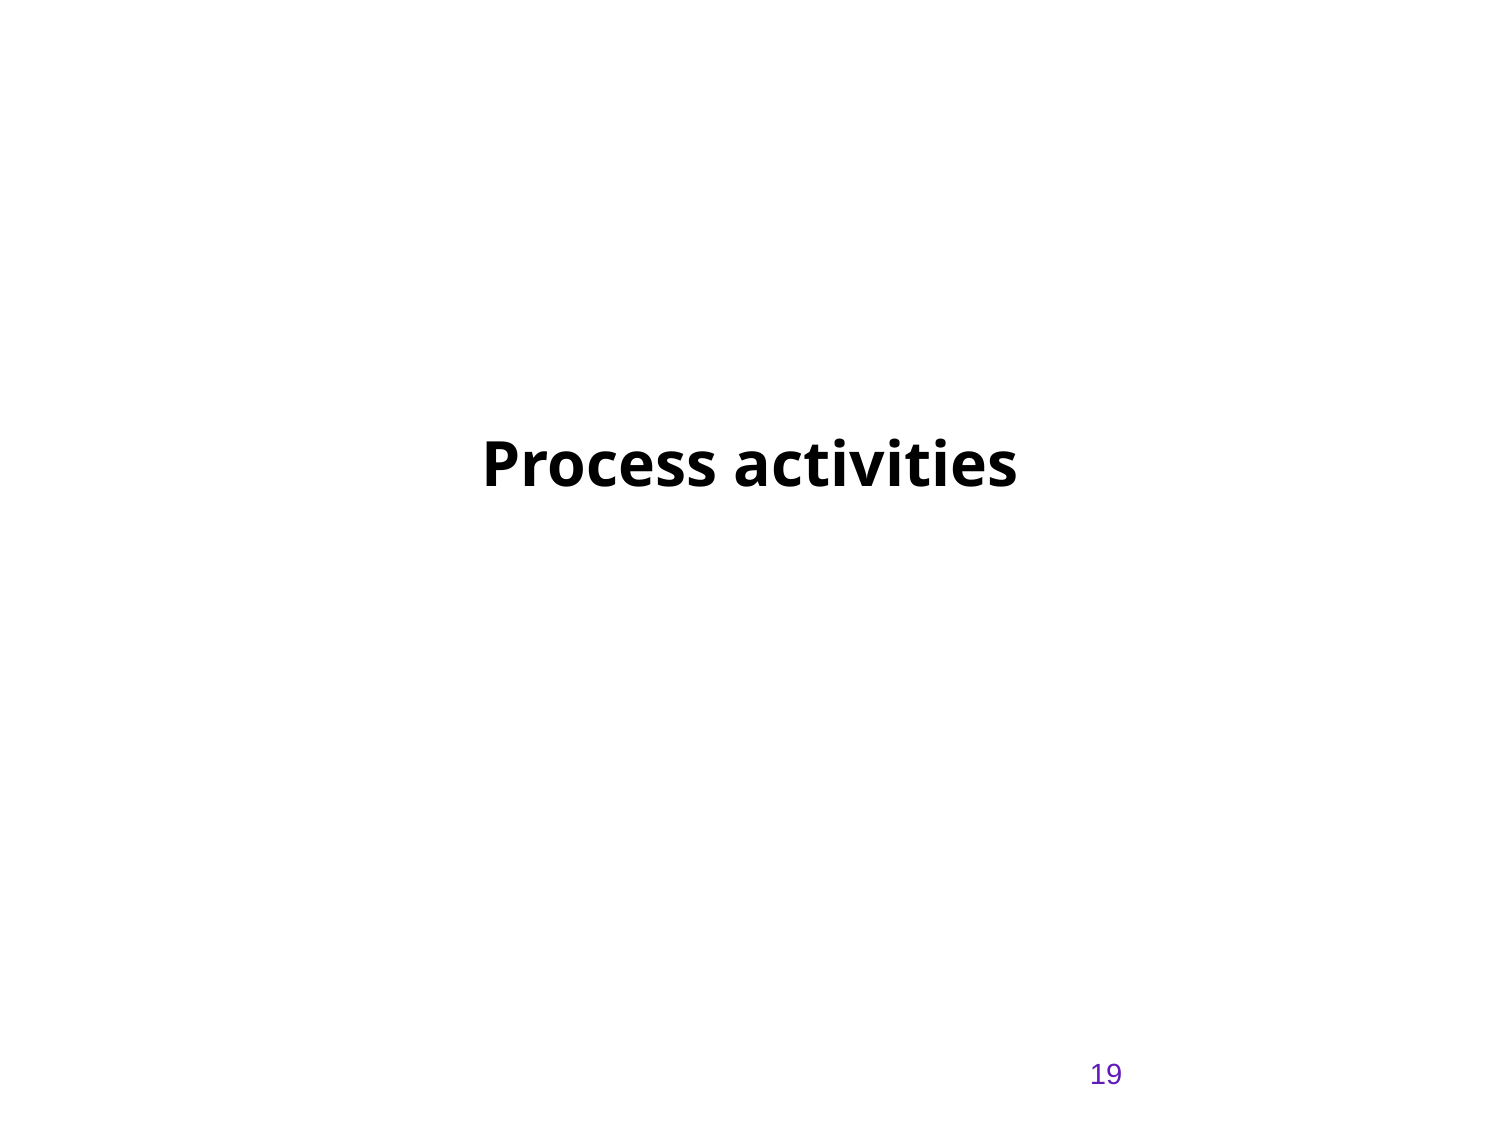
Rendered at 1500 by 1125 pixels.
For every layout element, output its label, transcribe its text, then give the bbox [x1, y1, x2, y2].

title Process activities [75, 367, 1425, 556]
slide_number ‹#› [1074, 1042, 1425, 1103]
